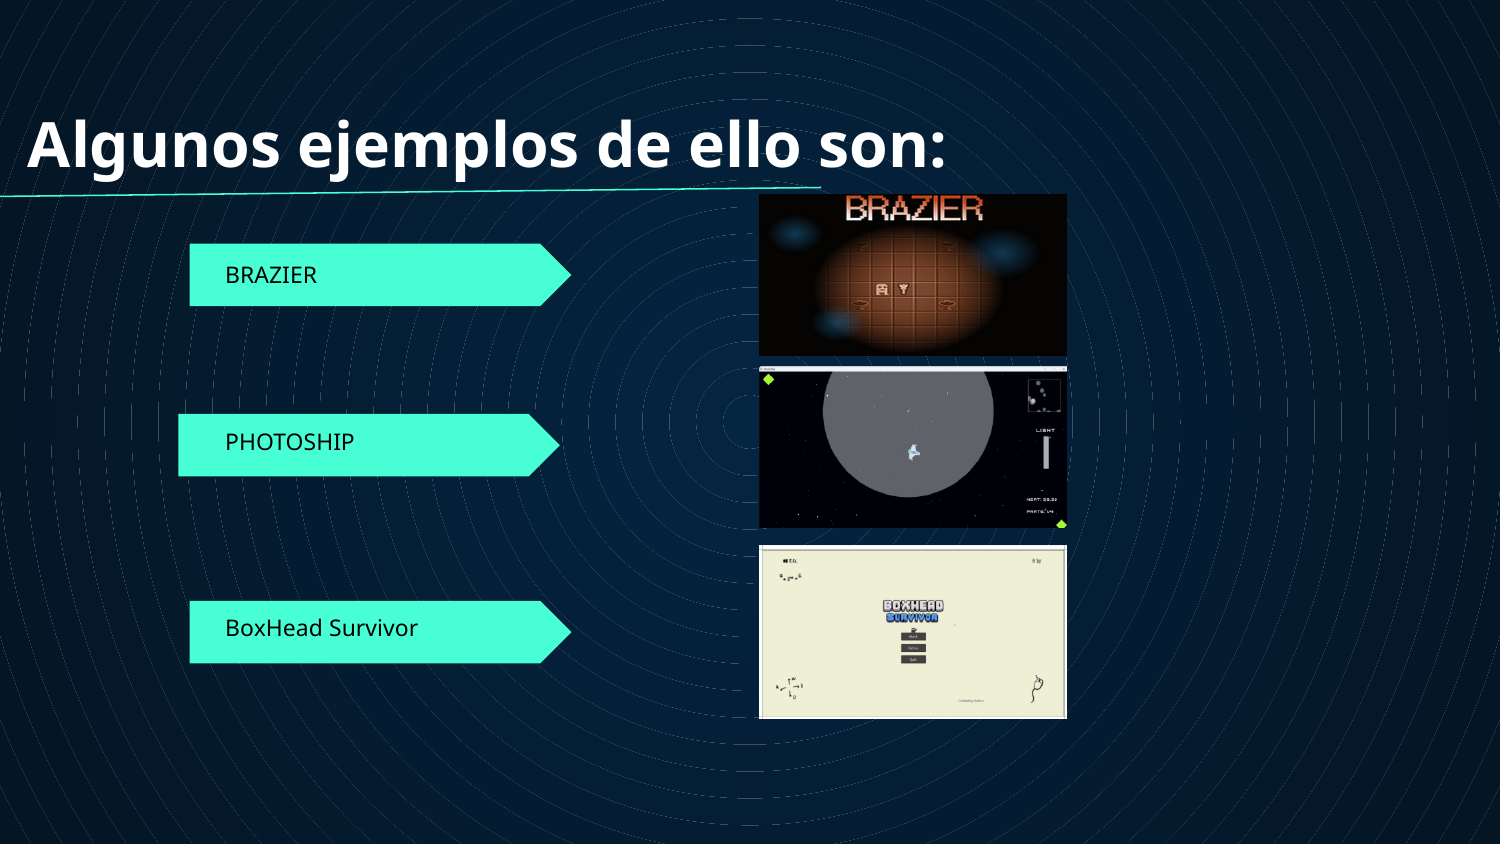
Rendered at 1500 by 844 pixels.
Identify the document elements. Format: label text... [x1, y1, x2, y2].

picture [759, 366, 1067, 528]
text_box [178, 413, 560, 477]
picture [759, 194, 1067, 356]
text_box [189, 243, 572, 307]
title PHOTOSHIP [210, 437, 551, 470]
text_box [189, 600, 572, 664]
picture [759, 545, 1067, 719]
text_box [0, 187, 822, 197]
title Algunos ejemplos de ello son: [12, 95, 1423, 195]
title BRAZIER [210, 270, 551, 304]
title BoxHead Survivor [210, 624, 551, 657]
